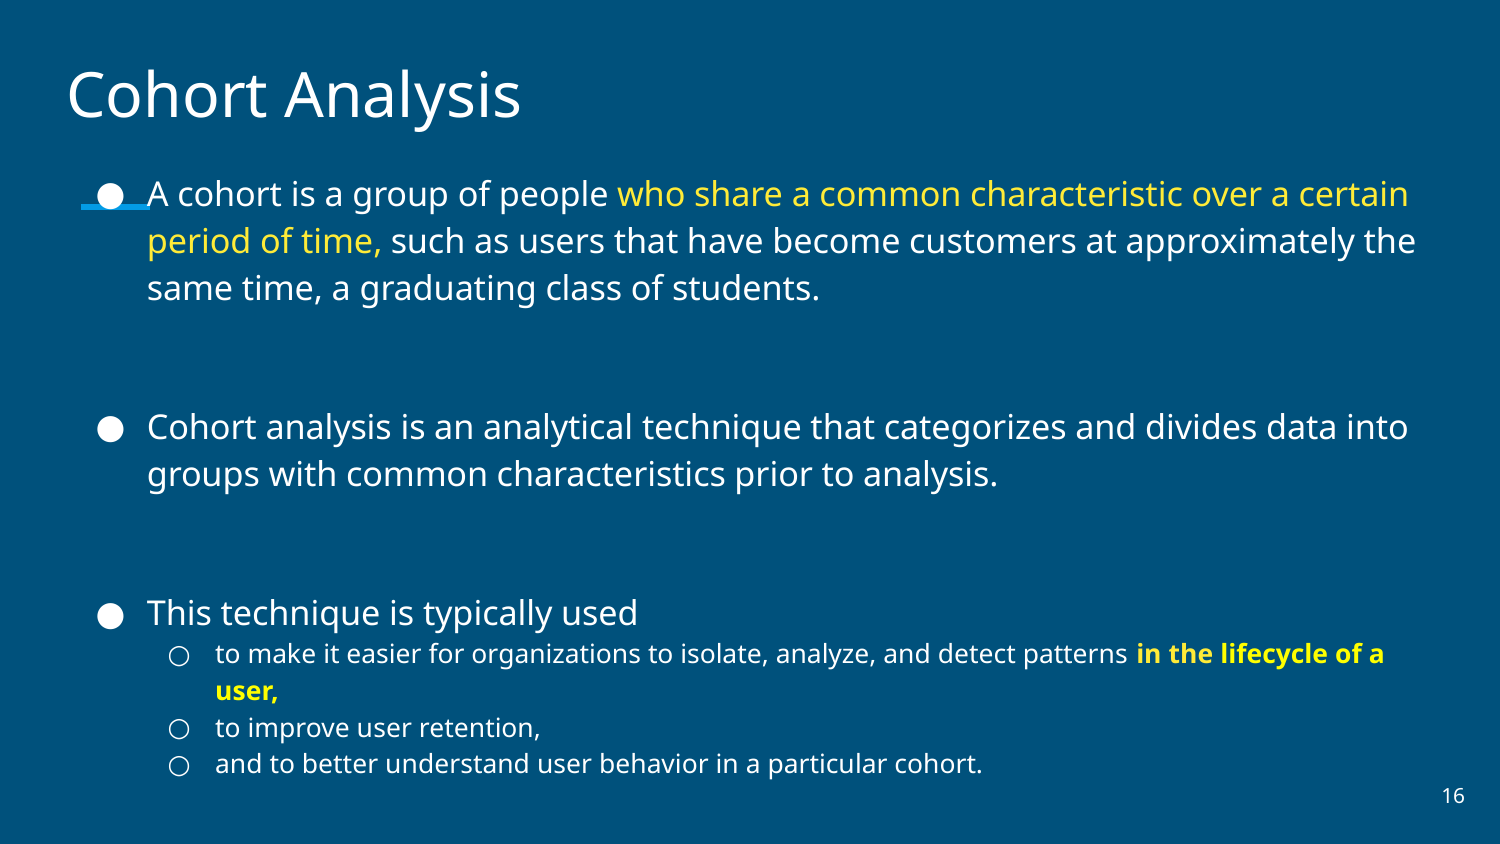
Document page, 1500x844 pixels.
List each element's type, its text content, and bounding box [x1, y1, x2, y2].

list A cohort is a group of people who share a common characteristic over a certain period of time, such as users that have become customers at approximately the same time, a graduating class of students. Cohort analysis is an analytical technique that categorizes and divides data into groups with common characteristics prior to analysis. This technique is typically used to make it easier for organizations to isolate, analyze, and detect patterns in the lifecycle of a user, to improve user retention, and to better understand user behavior in a particular cohort. [63, 151, 1437, 797]
title Cohort Analysis [51, 32, 1425, 145]
slide_number ‹#› [1389, 764, 1480, 830]
